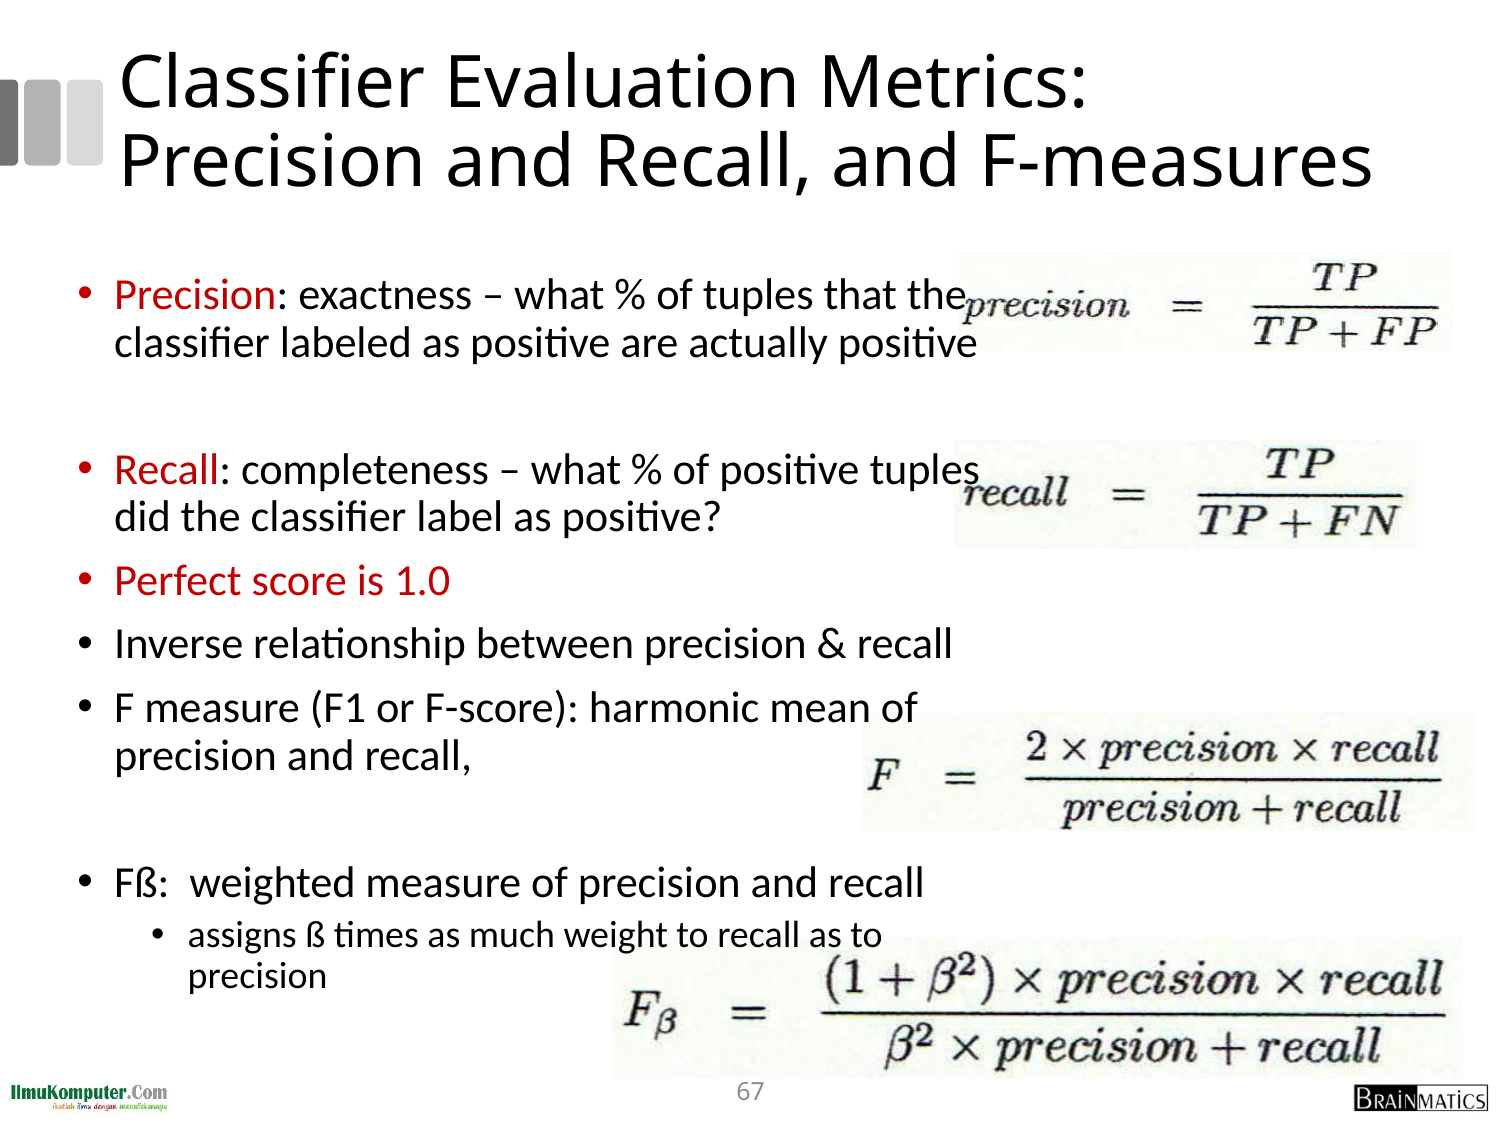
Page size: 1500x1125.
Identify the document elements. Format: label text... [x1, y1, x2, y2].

list Precision: exactness – what % of tuples that the classifier labeled as positive are actually positive Recall: completeness – what % of positive tuples did the classifier label as positive? Perfect score is 1.0 Inverse relationship between precision & recall F measure (F1 or F-score): harmonic mean of precision and recall, Fß: weighted measure of precision and recall assigns ß times as much weight to recall as to precision [62, 263, 1000, 1026]
picture [954, 440, 1417, 551]
picture [612, 937, 1463, 1079]
picture [1351, 1081, 1491, 1115]
picture [4, 1081, 173, 1115]
title Classifier Evaluation Metrics: Precision and Recall, and F-measures [103, 24, 1397, 222]
slide_number 67 [582, 1062, 920, 1123]
picture [862, 712, 1475, 831]
picture [959, 250, 1453, 351]
